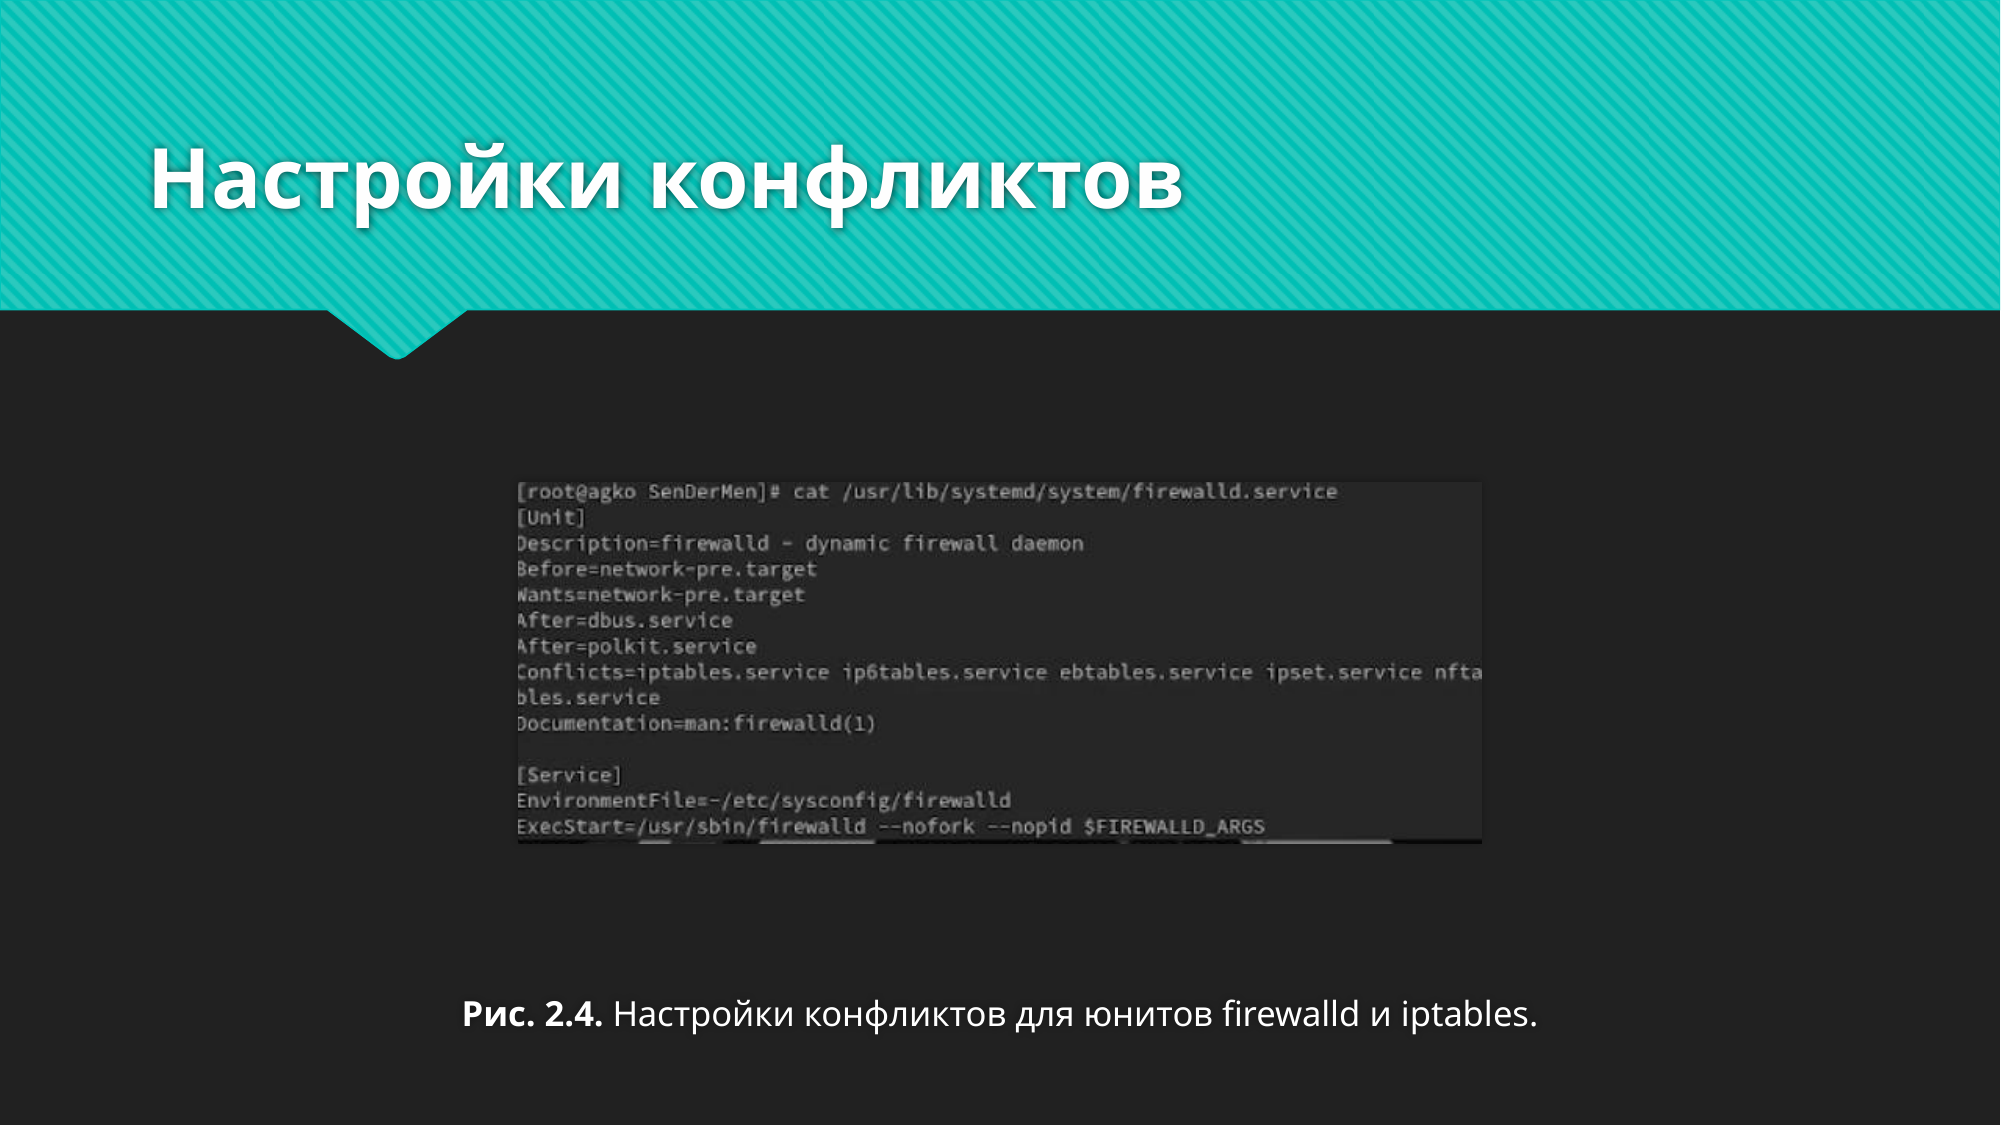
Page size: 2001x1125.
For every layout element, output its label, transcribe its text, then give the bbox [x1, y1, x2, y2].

title Настройки конфликтов [132, 73, 1868, 233]
text_box Рис. 2.4. Настройки конфликтов для юнитов firewalld и iptables. [401, 966, 1599, 1059]
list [518, 482, 1482, 844]
